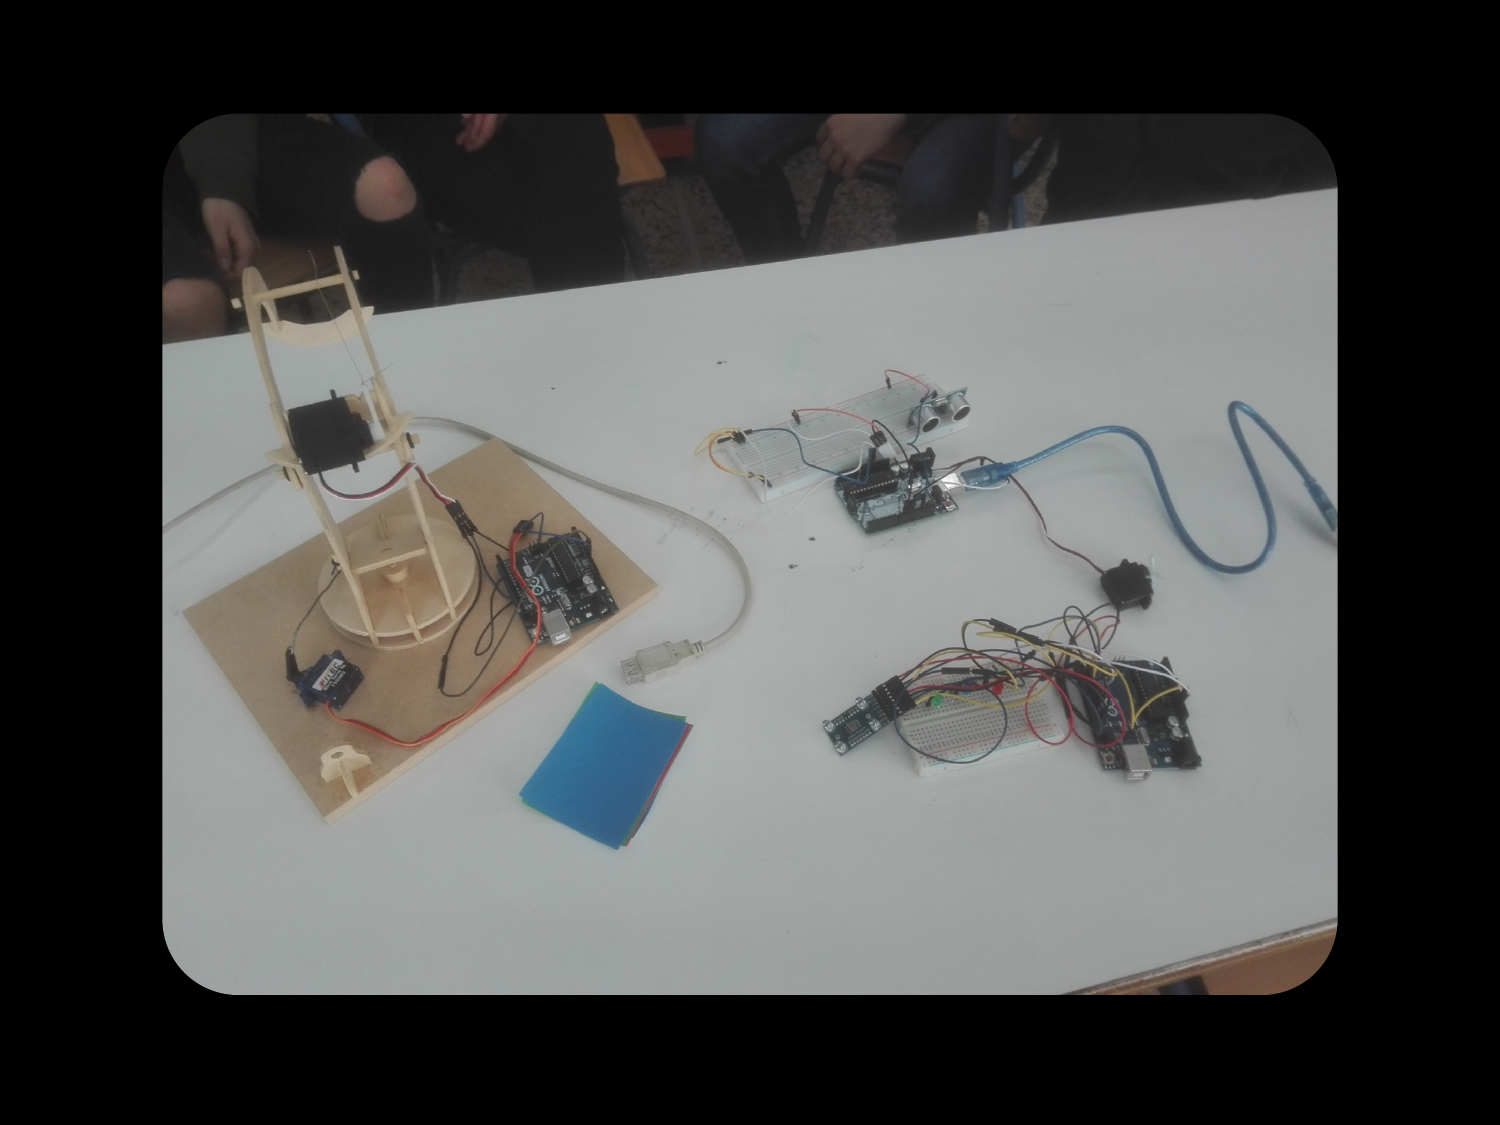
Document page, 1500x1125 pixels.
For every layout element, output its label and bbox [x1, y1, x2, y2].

picture [162, 113, 1338, 996]
